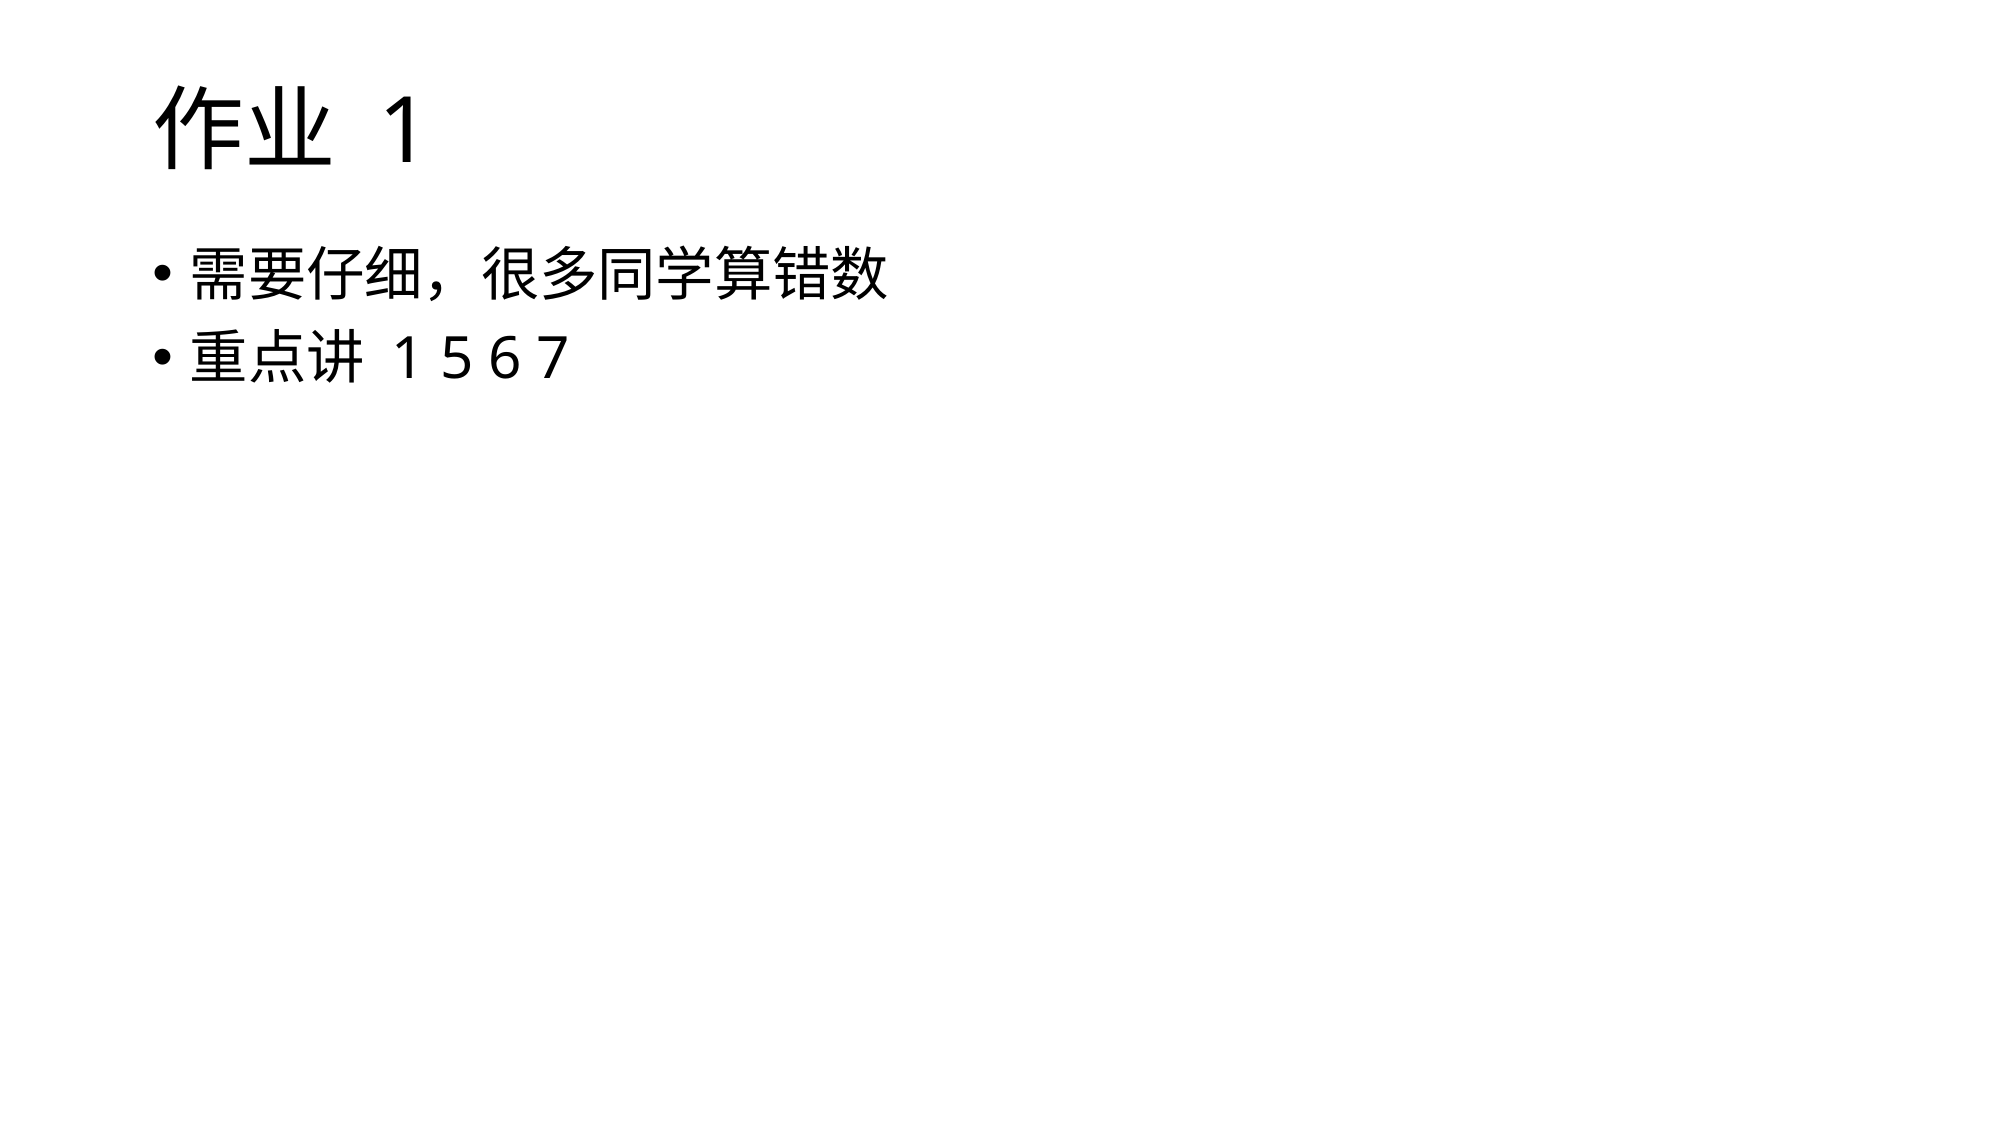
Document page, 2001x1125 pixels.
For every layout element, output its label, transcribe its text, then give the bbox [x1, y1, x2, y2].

title 作业 1 [137, 59, 1863, 206]
list 需要仔细，很多同学算错数 重点讲 1 5 6 7 [137, 237, 1863, 1014]
